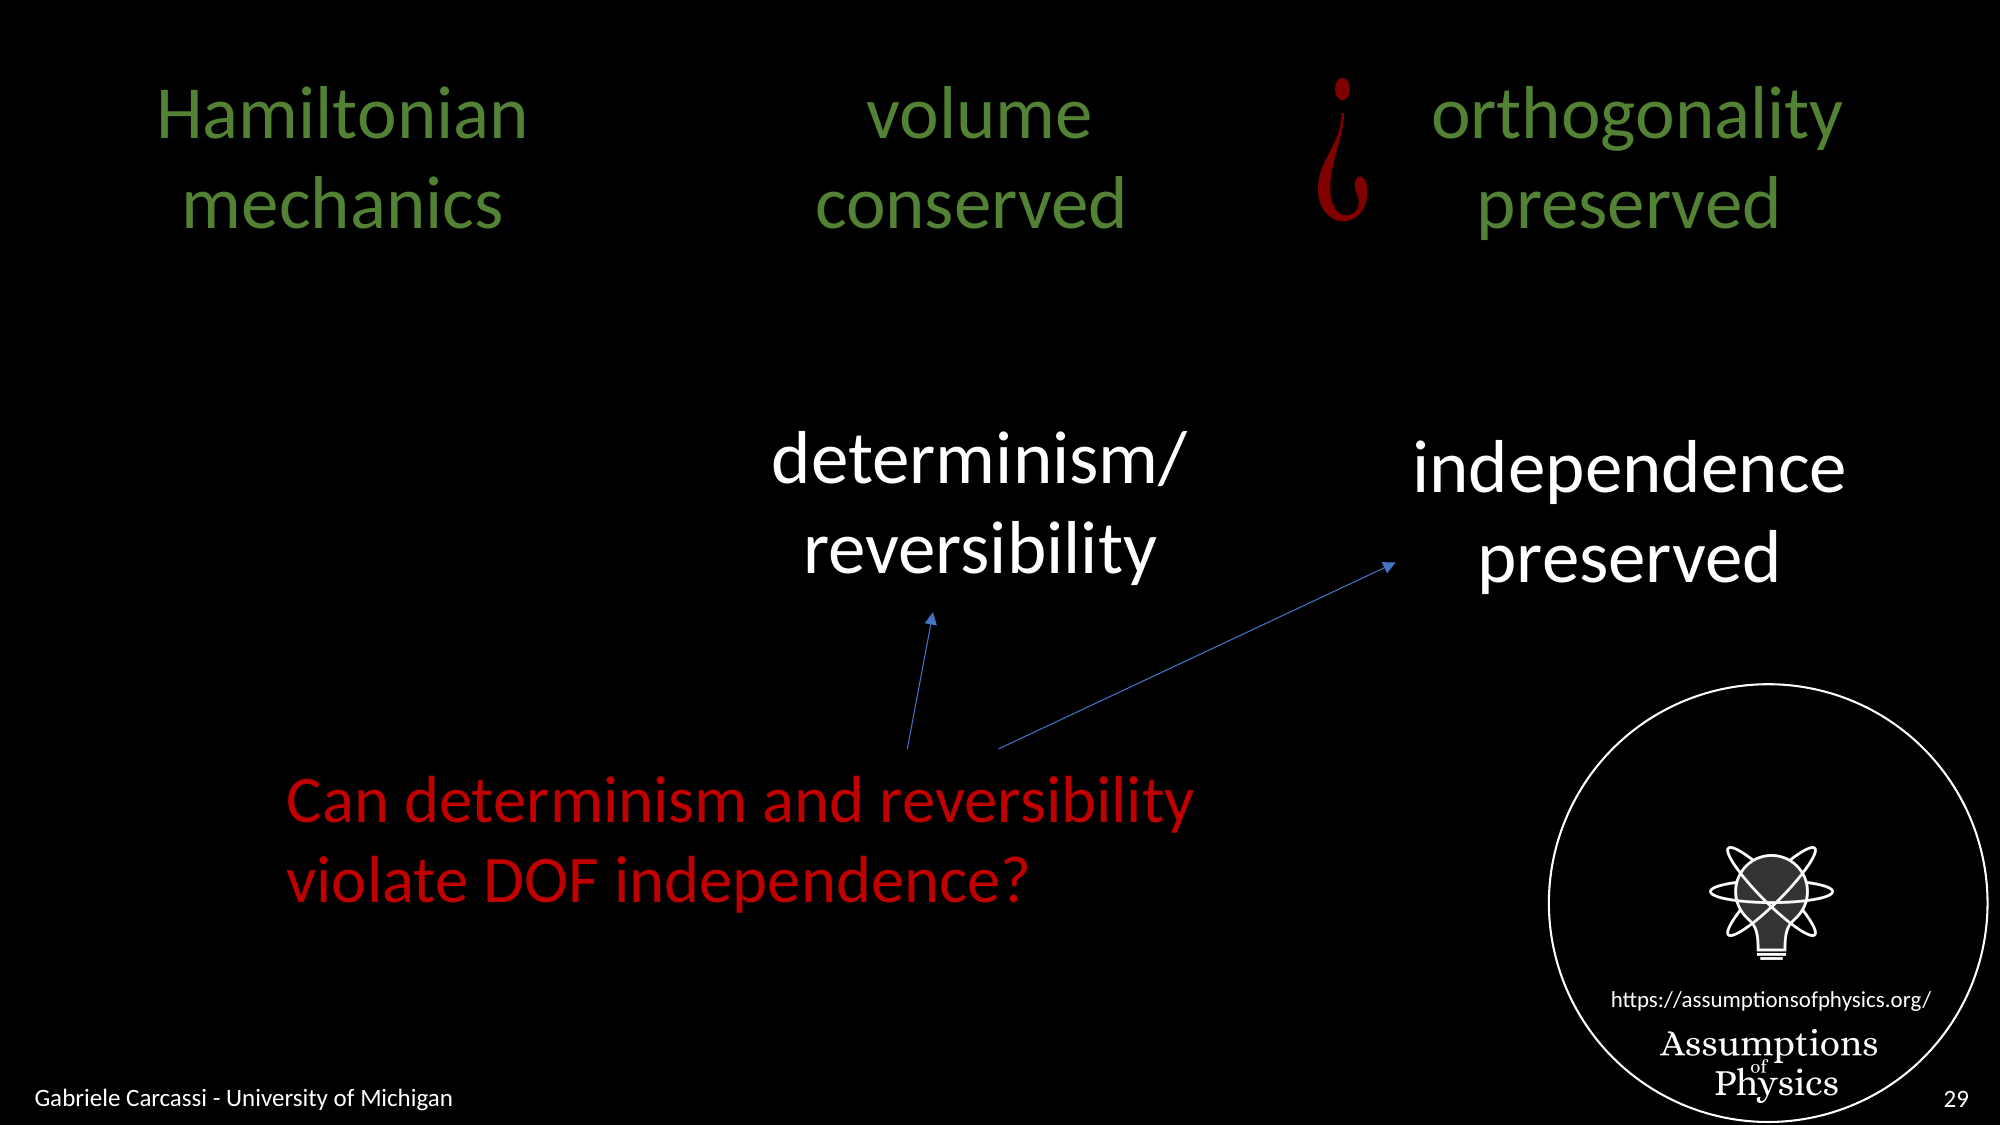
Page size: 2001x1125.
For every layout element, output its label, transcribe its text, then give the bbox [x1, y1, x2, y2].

text_box volume conserved [800, 56, 1161, 252]
picture [1709, 846, 1834, 960]
text_box Hamiltonian mechanics [141, 56, 545, 252]
footer Gabriele Carcassi - University of Michigan [19, 1077, 999, 1116]
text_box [998, 562, 1396, 749]
text_box determinism/ reversibility [757, 401, 1204, 596]
text_box independence preserved [1397, 410, 1863, 606]
slide_number 29 [1893, 1078, 1985, 1116]
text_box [907, 612, 934, 749]
text_box Can determinism and reversibility violate DOF independence? [271, 748, 1211, 924]
text_box orthogonality preserved [1416, 56, 1860, 252]
picture [1660, 1029, 1877, 1103]
